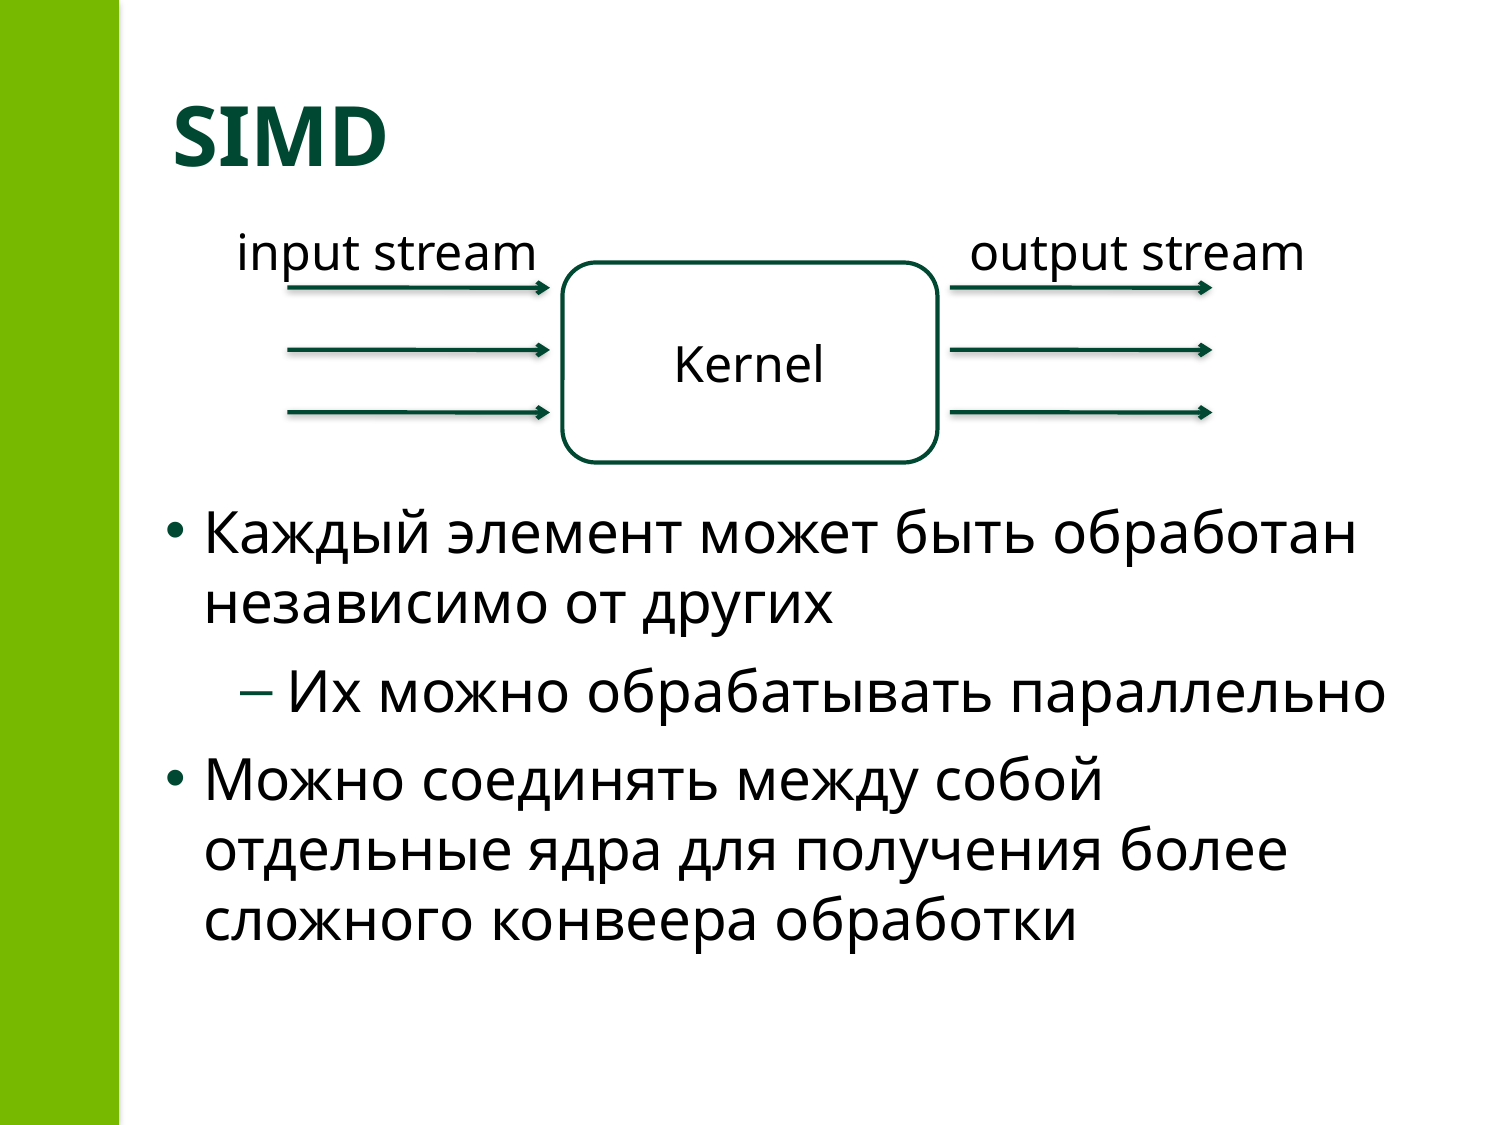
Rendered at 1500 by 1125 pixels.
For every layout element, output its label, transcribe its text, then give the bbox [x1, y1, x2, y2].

text_box input stream [210, 222, 565, 278]
text_box Kernel [560, 260, 940, 465]
list Каждый элемент может быть обработан независимо от других Их можно обрабатывать параллельно Можно соединять между собой отдельные ядра для получения более сложного конвеера обработки [149, 487, 1437, 1001]
title SIMD [157, 44, 1444, 234]
text_box output stream [947, 222, 1328, 278]
